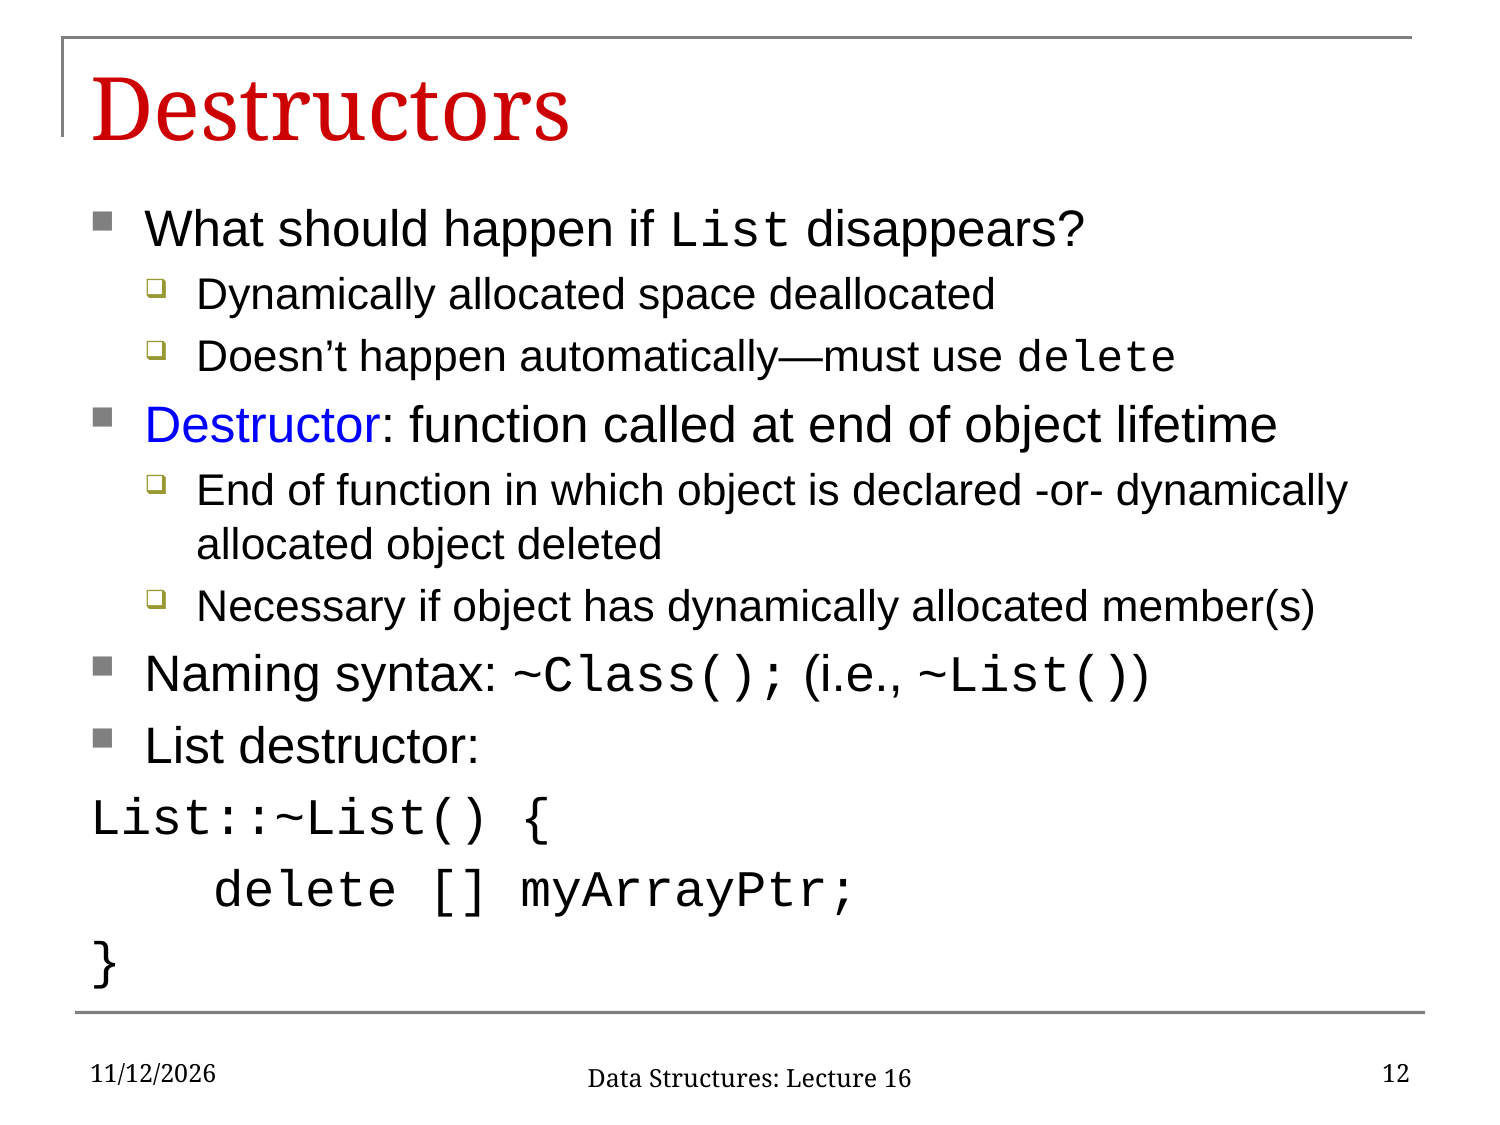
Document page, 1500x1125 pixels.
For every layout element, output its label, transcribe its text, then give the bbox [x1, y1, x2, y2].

title Destructors [75, 45, 1425, 163]
footer Data Structures: Lecture 16 [512, 1024, 988, 1101]
slide_number 12 [1074, 1023, 1426, 1100]
list What should happen if List disappears? Dynamically allocated space deallocated Doesn’t happen automatically—must use delete Destructor: function called at end of object lifetime End of function in which object is declared -or- dynamically allocated object deleted Necessary if object has dynamically allocated member(s) Naming syntax: ~Class(); (i.e., ~List()) List destructor: List::~List() { delete [] myArrayPtr; } [75, 187, 1425, 1006]
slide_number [74, 1023, 426, 1100]
